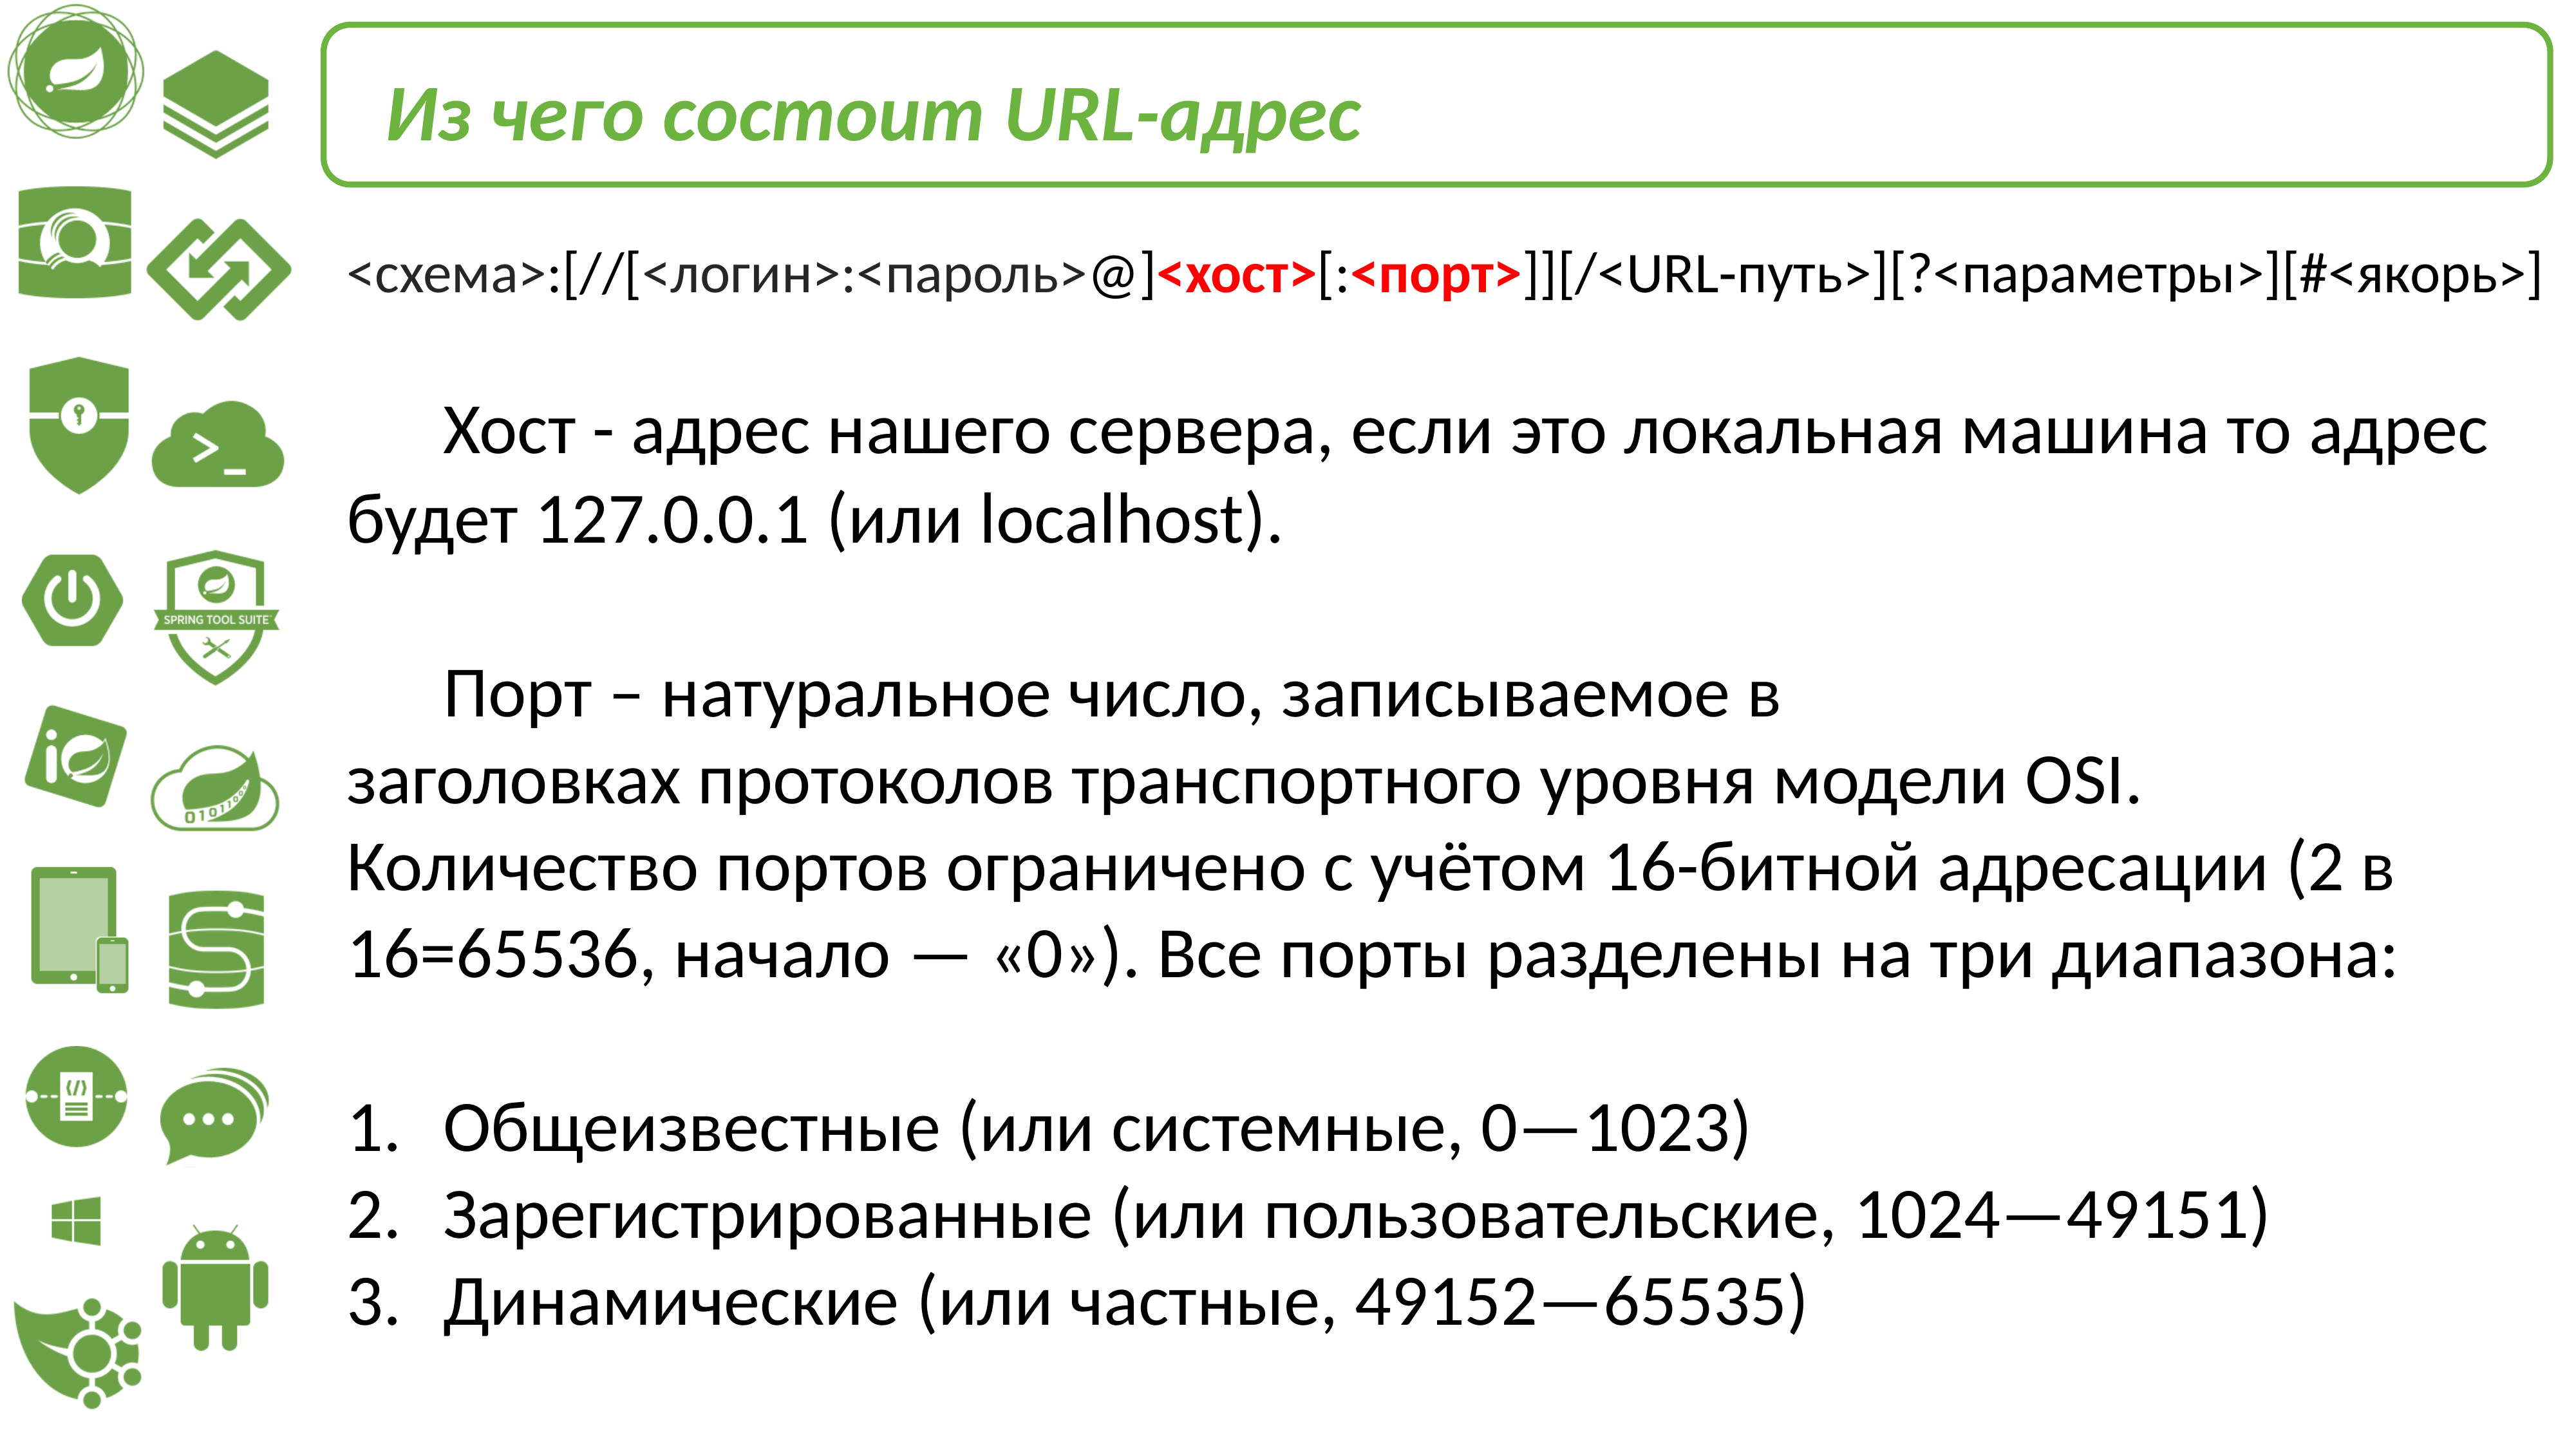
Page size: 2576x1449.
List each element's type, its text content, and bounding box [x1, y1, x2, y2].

text_box <схема>:[//[<логин>:<пароль>@]<хост>[:<порт>]][/<URL‐путь>][?<параметры>][#<якорь>] [337, 230, 2576, 309]
text_box Хост - адрес нашего сервера, если это локальная машина то адрес будет 127.0.0.1 (или localhost). Порт – натуральное число, записываемое в заголовках протоколов транспортного уровня модели OSI. Количество портов ограничено с учётом 16-битной адресации (2 в 16=65536, начало — «0»). Все порты разделены на три диапазона: Общеизвестные (или системные, 0—1023) Зарегистрированные (или пользовательские, 1024—49151) Динамические (или частные, 49152—65535) [337, 362, 2506, 1448]
list Из чего состоит URL-адрес [375, 55, 2506, 141]
